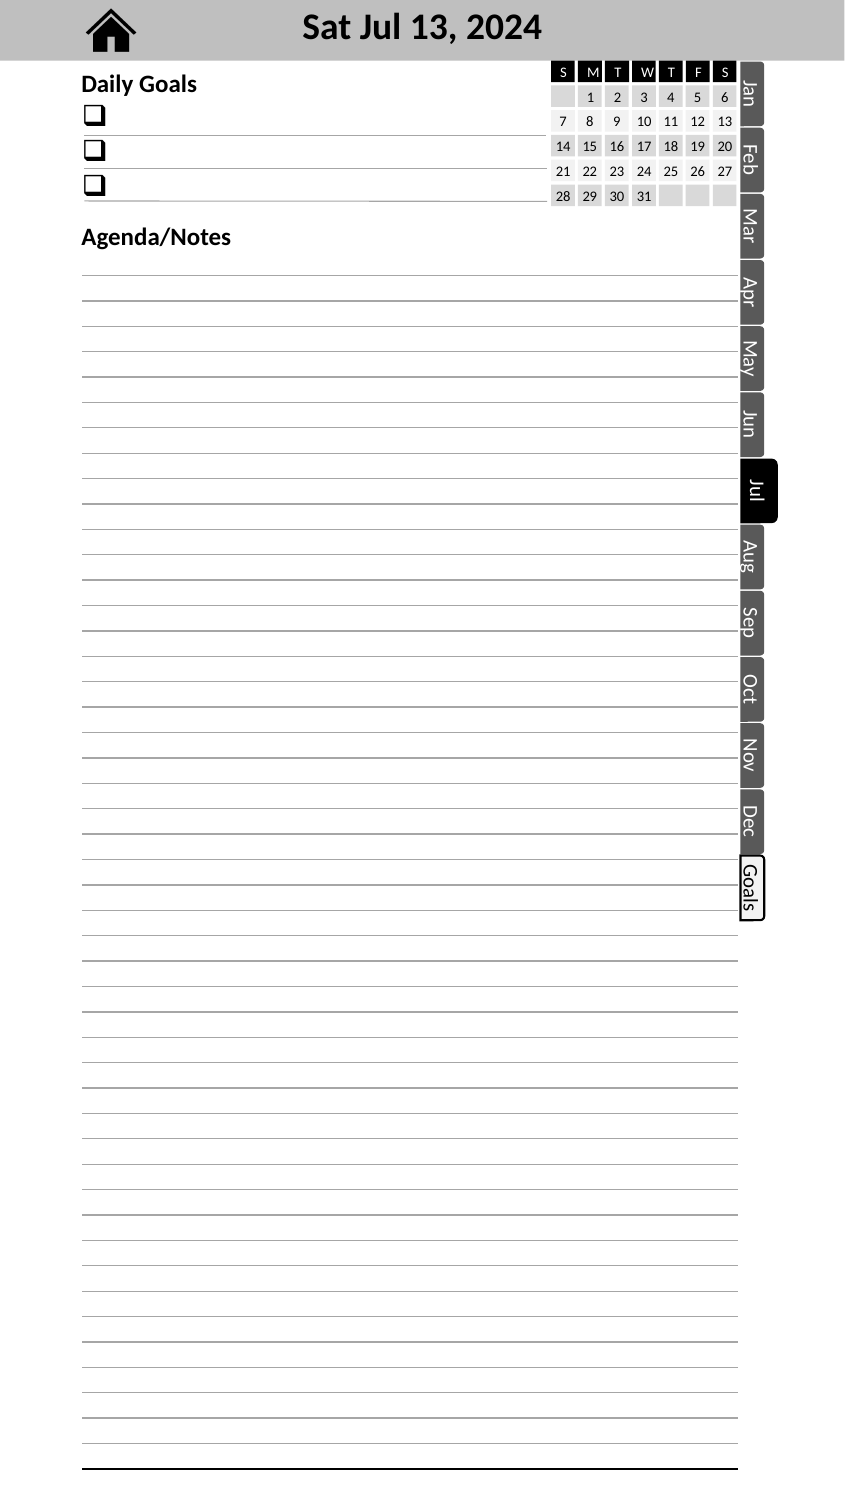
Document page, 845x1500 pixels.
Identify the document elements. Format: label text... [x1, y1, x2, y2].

list Sat Jul 13, 2024 [190, 0, 655, 61]
picture [82, 1, 140, 59]
